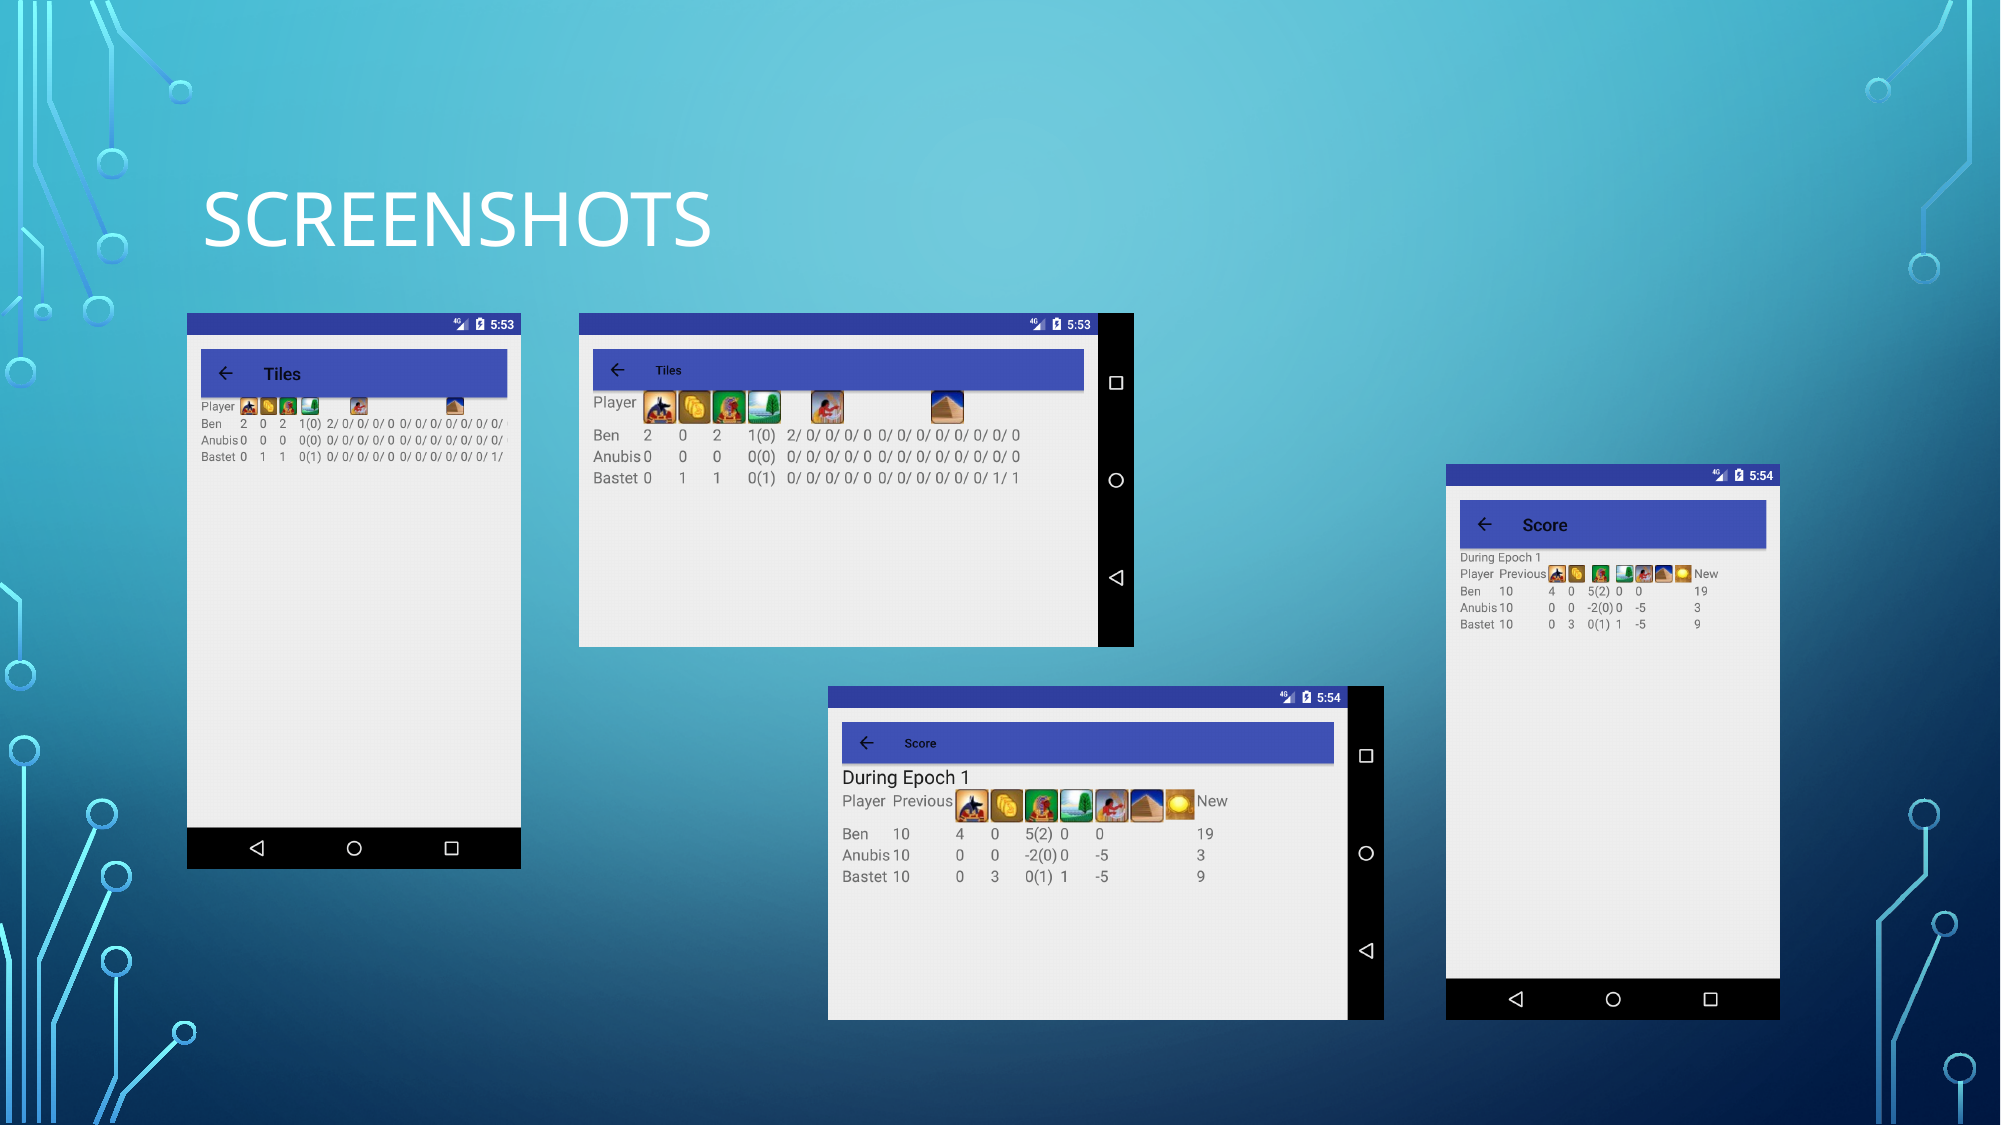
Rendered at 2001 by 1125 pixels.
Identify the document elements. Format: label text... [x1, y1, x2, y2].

picture [827, 686, 1384, 1021]
title Screenshots [187, 101, 1813, 344]
picture [186, 312, 521, 869]
picture [1446, 464, 1781, 1021]
picture [578, 312, 1135, 647]
